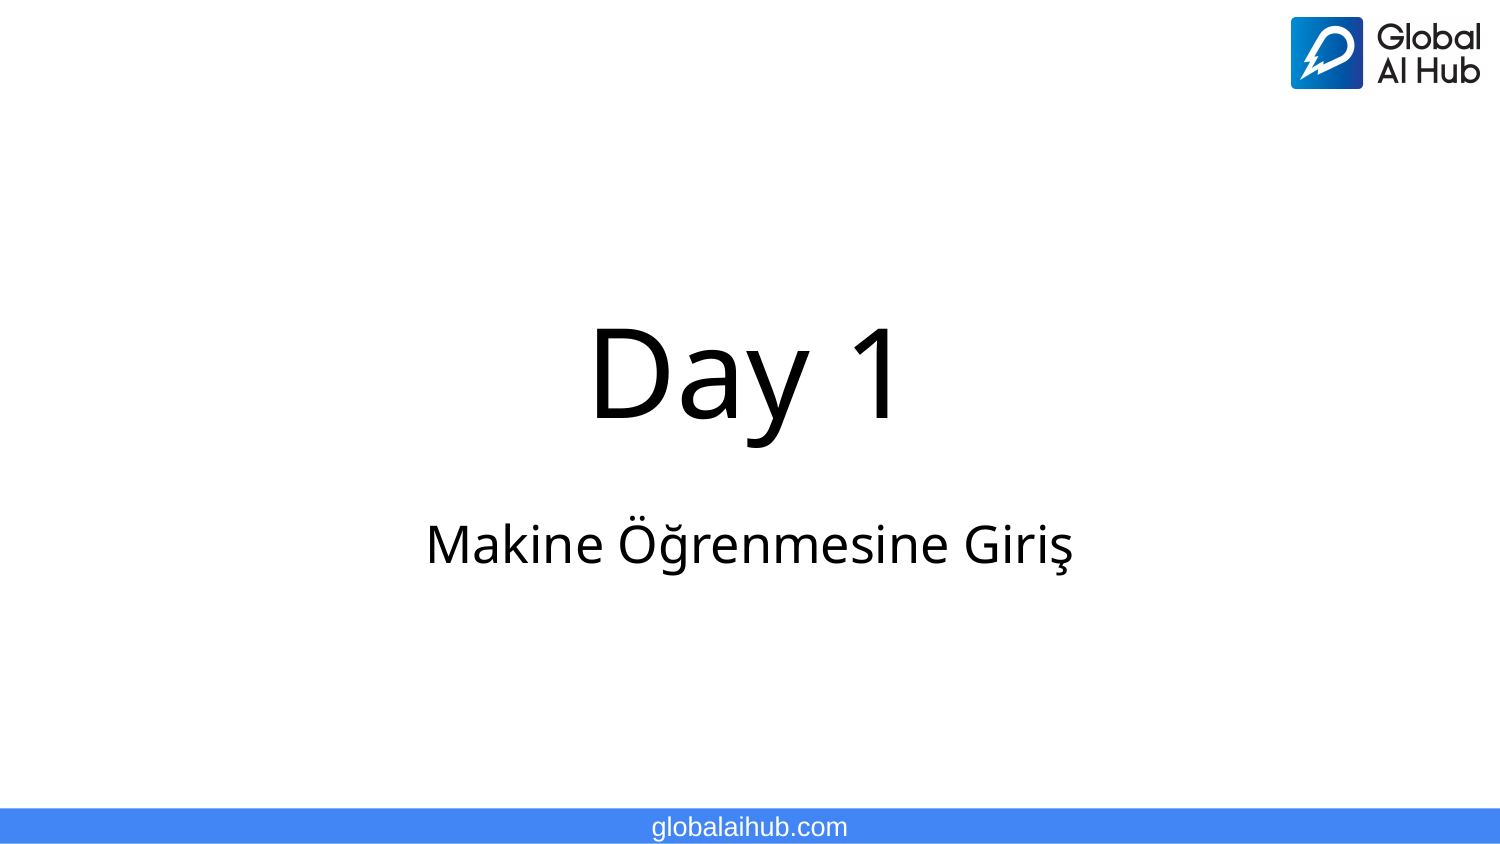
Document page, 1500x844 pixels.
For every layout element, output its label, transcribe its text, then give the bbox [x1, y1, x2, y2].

subtitle Makine Öğrenmesine Giriş [51, 464, 1449, 595]
title Day 1 [51, 122, 1449, 459]
picture [1291, 17, 1480, 89]
